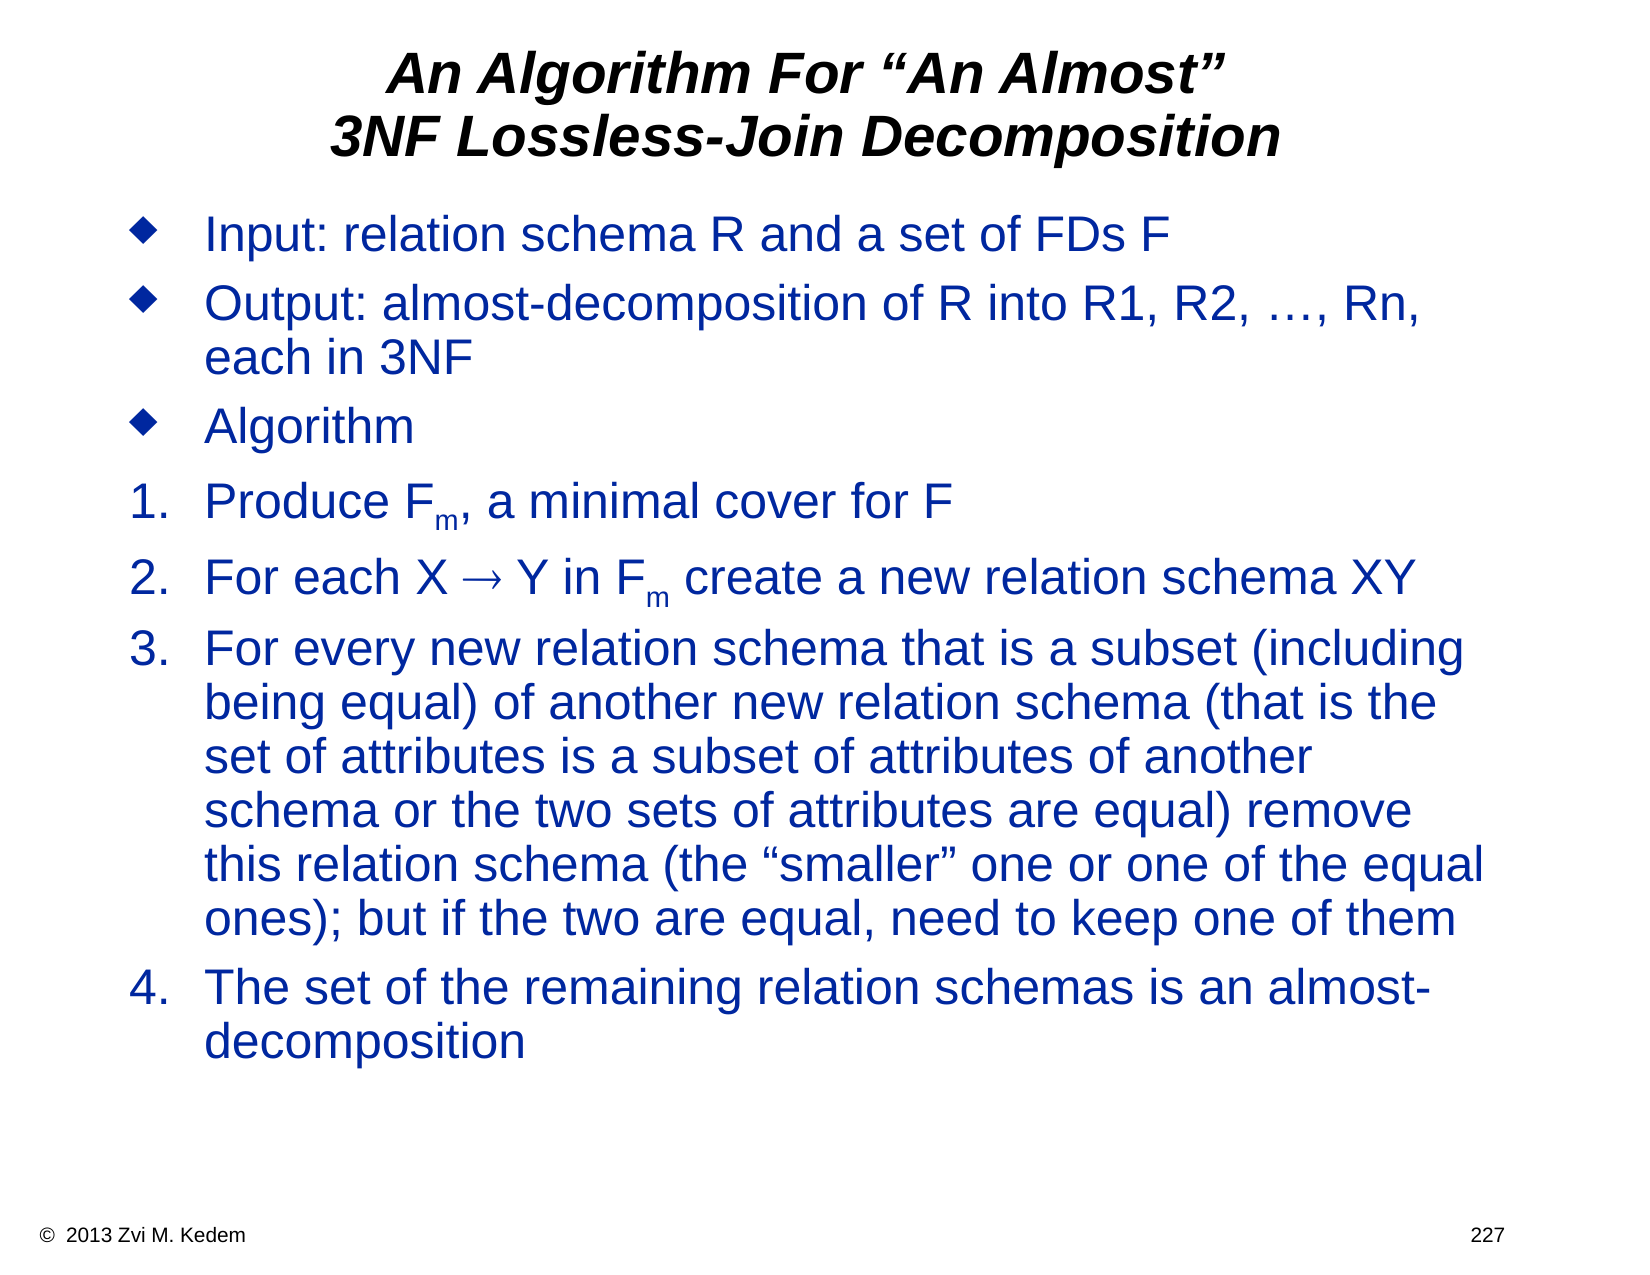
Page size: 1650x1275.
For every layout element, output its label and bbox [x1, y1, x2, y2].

list [111, 199, 1513, 1201]
title [111, 36, 1501, 176]
